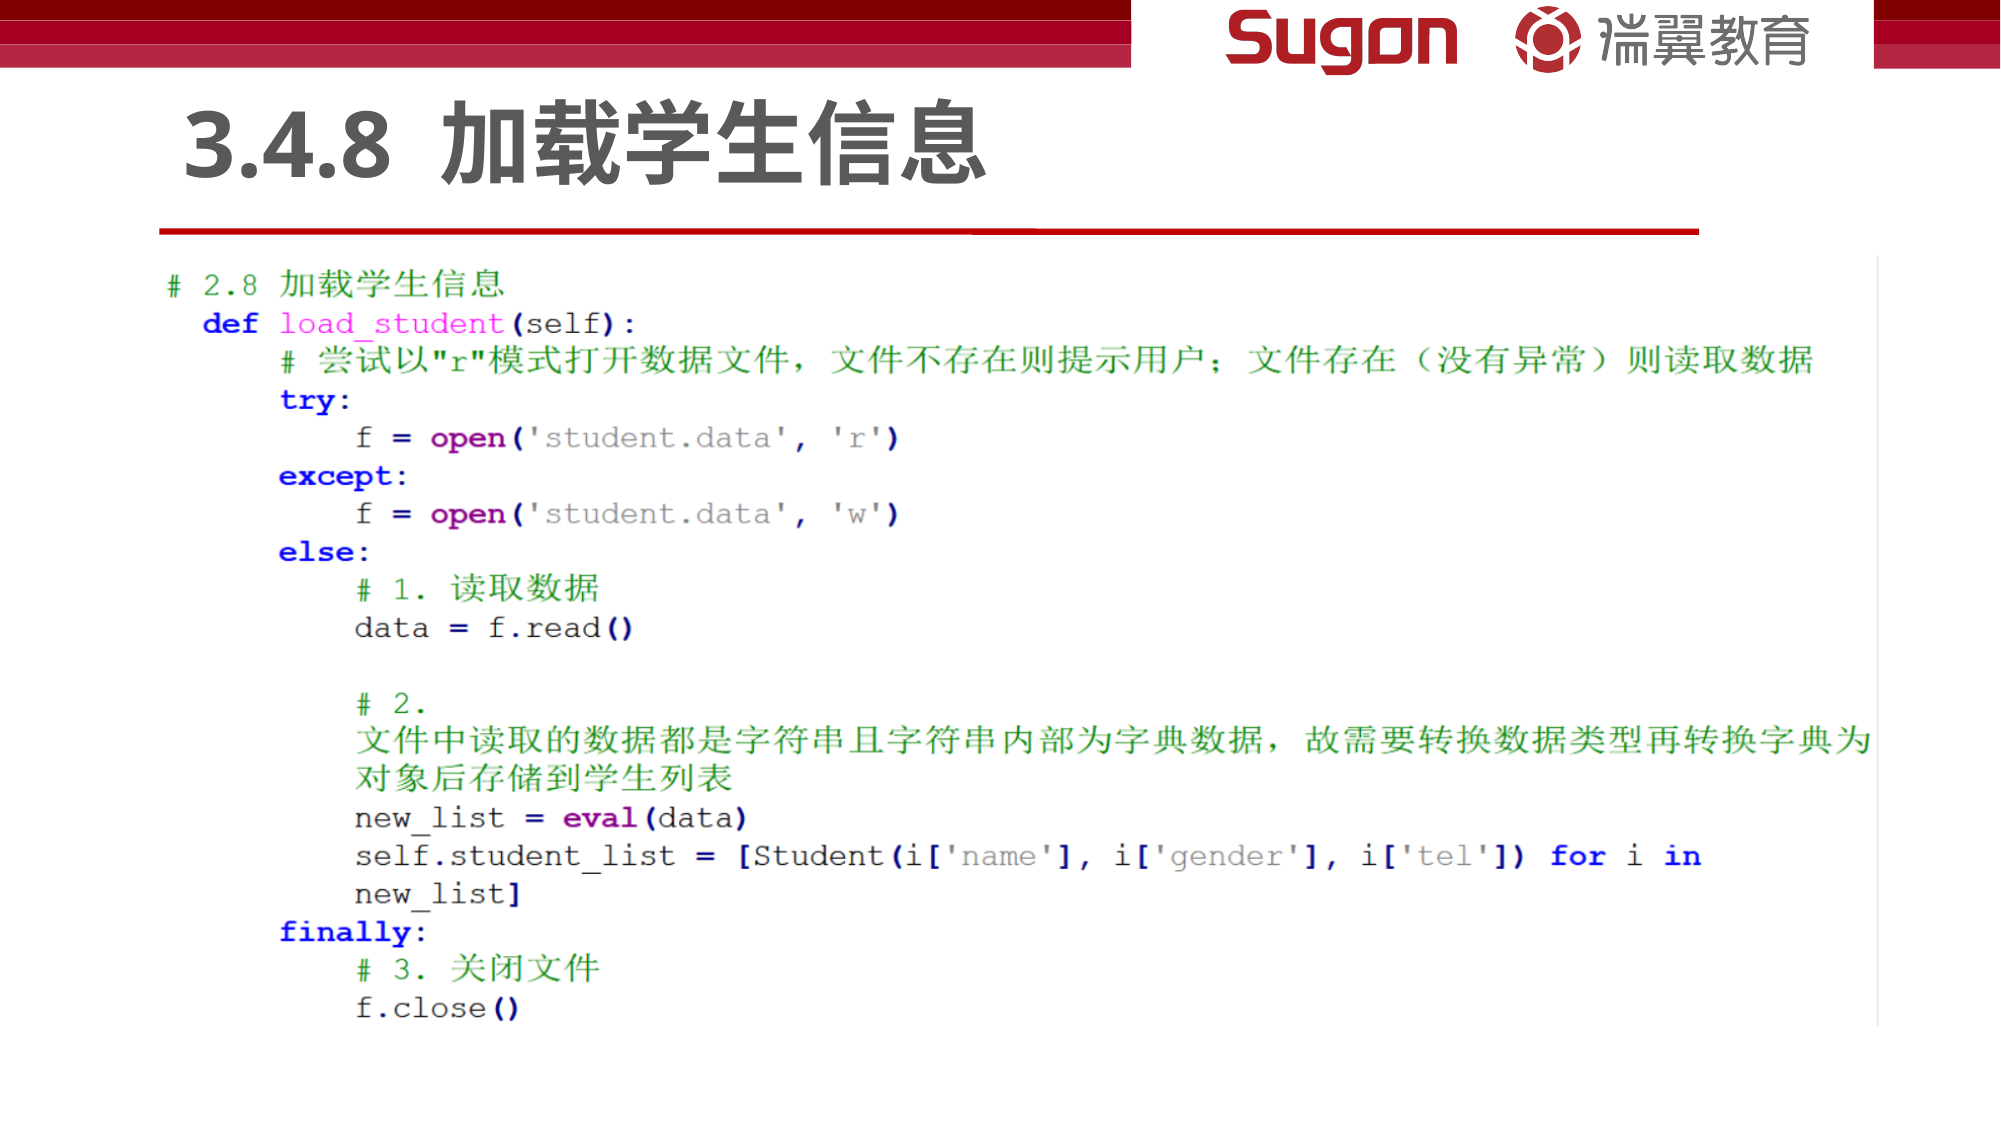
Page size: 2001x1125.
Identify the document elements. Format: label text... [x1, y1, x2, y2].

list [153, 255, 1879, 1026]
title 3.4.8 加载学生信息 [169, 91, 1895, 214]
picture [1194, 0, 1484, 91]
picture [1515, 6, 1809, 73]
